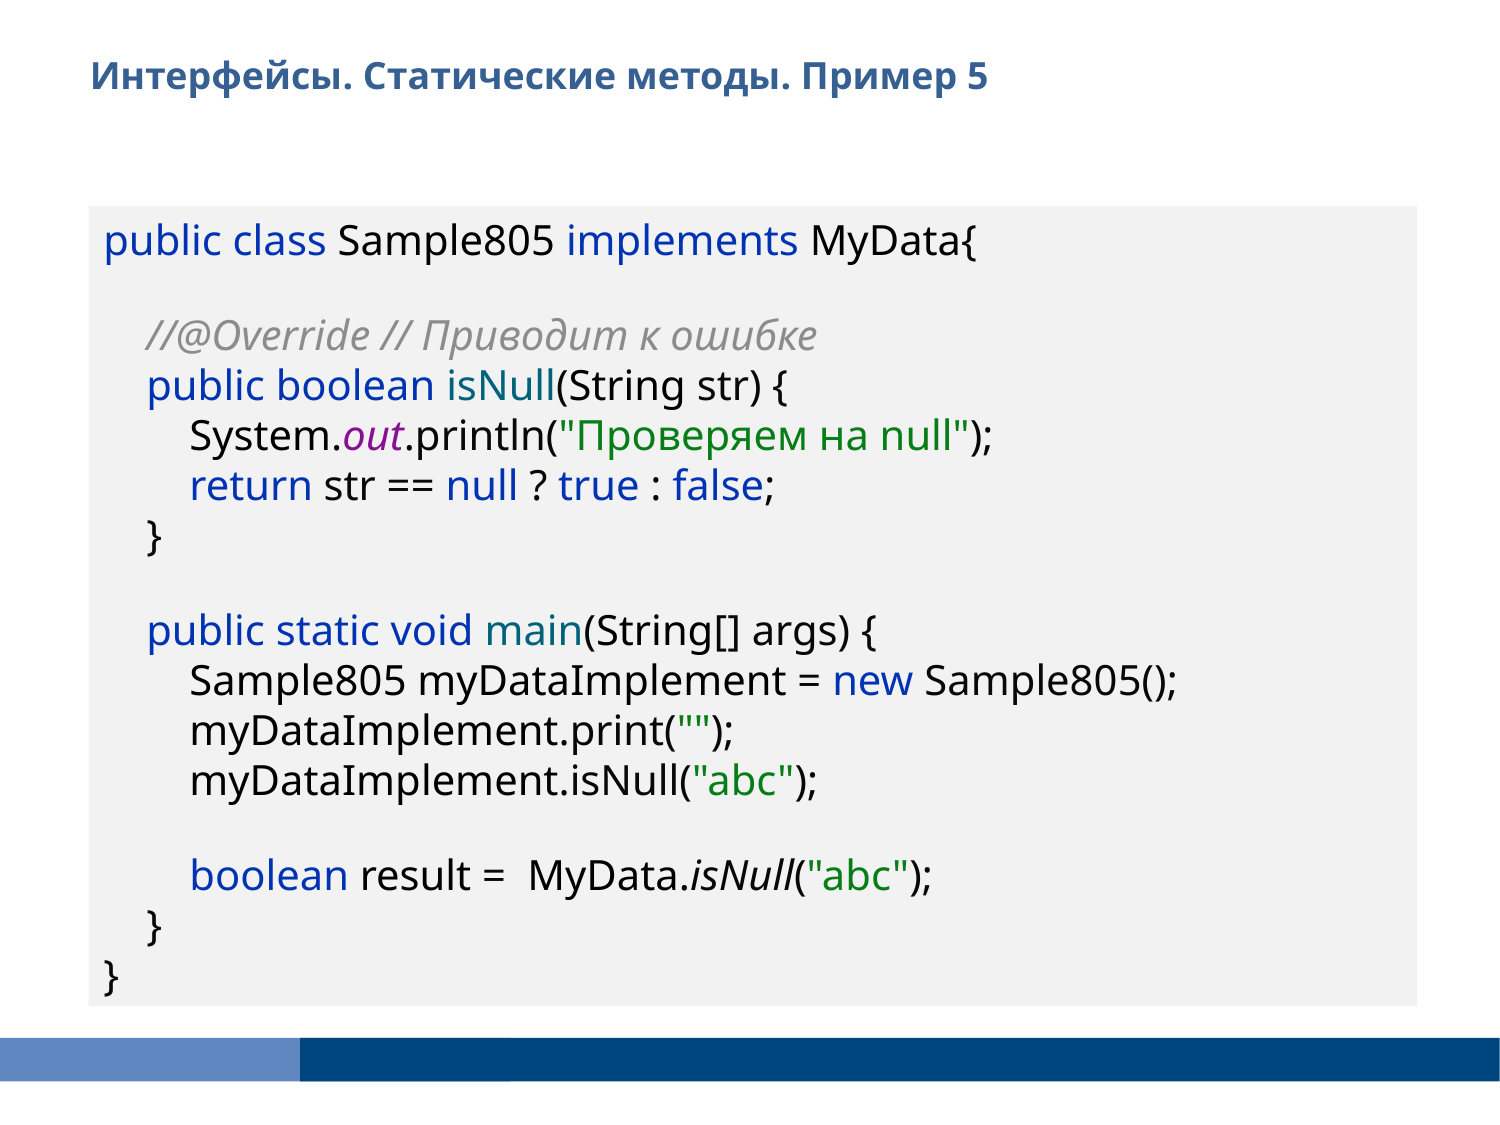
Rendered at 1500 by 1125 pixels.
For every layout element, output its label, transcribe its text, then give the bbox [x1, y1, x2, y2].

text_box public class Sample805 implements MyData{ //@Override // Приводит к ошибке public boolean isNull(String str) { System.out.println("Проверяем на null"); return str == null ? true : false; } public static void main(String[] args) { Sample805 myDataImplement = new Sample805(); myDataImplement.print(""); myDataImplement.isNull("abc"); boolean result = MyData.isNull("abc"); } } [88, 206, 1418, 1007]
text_box Интерфейсы. Статические методы. Пример 5 [75, 45, 1425, 163]
